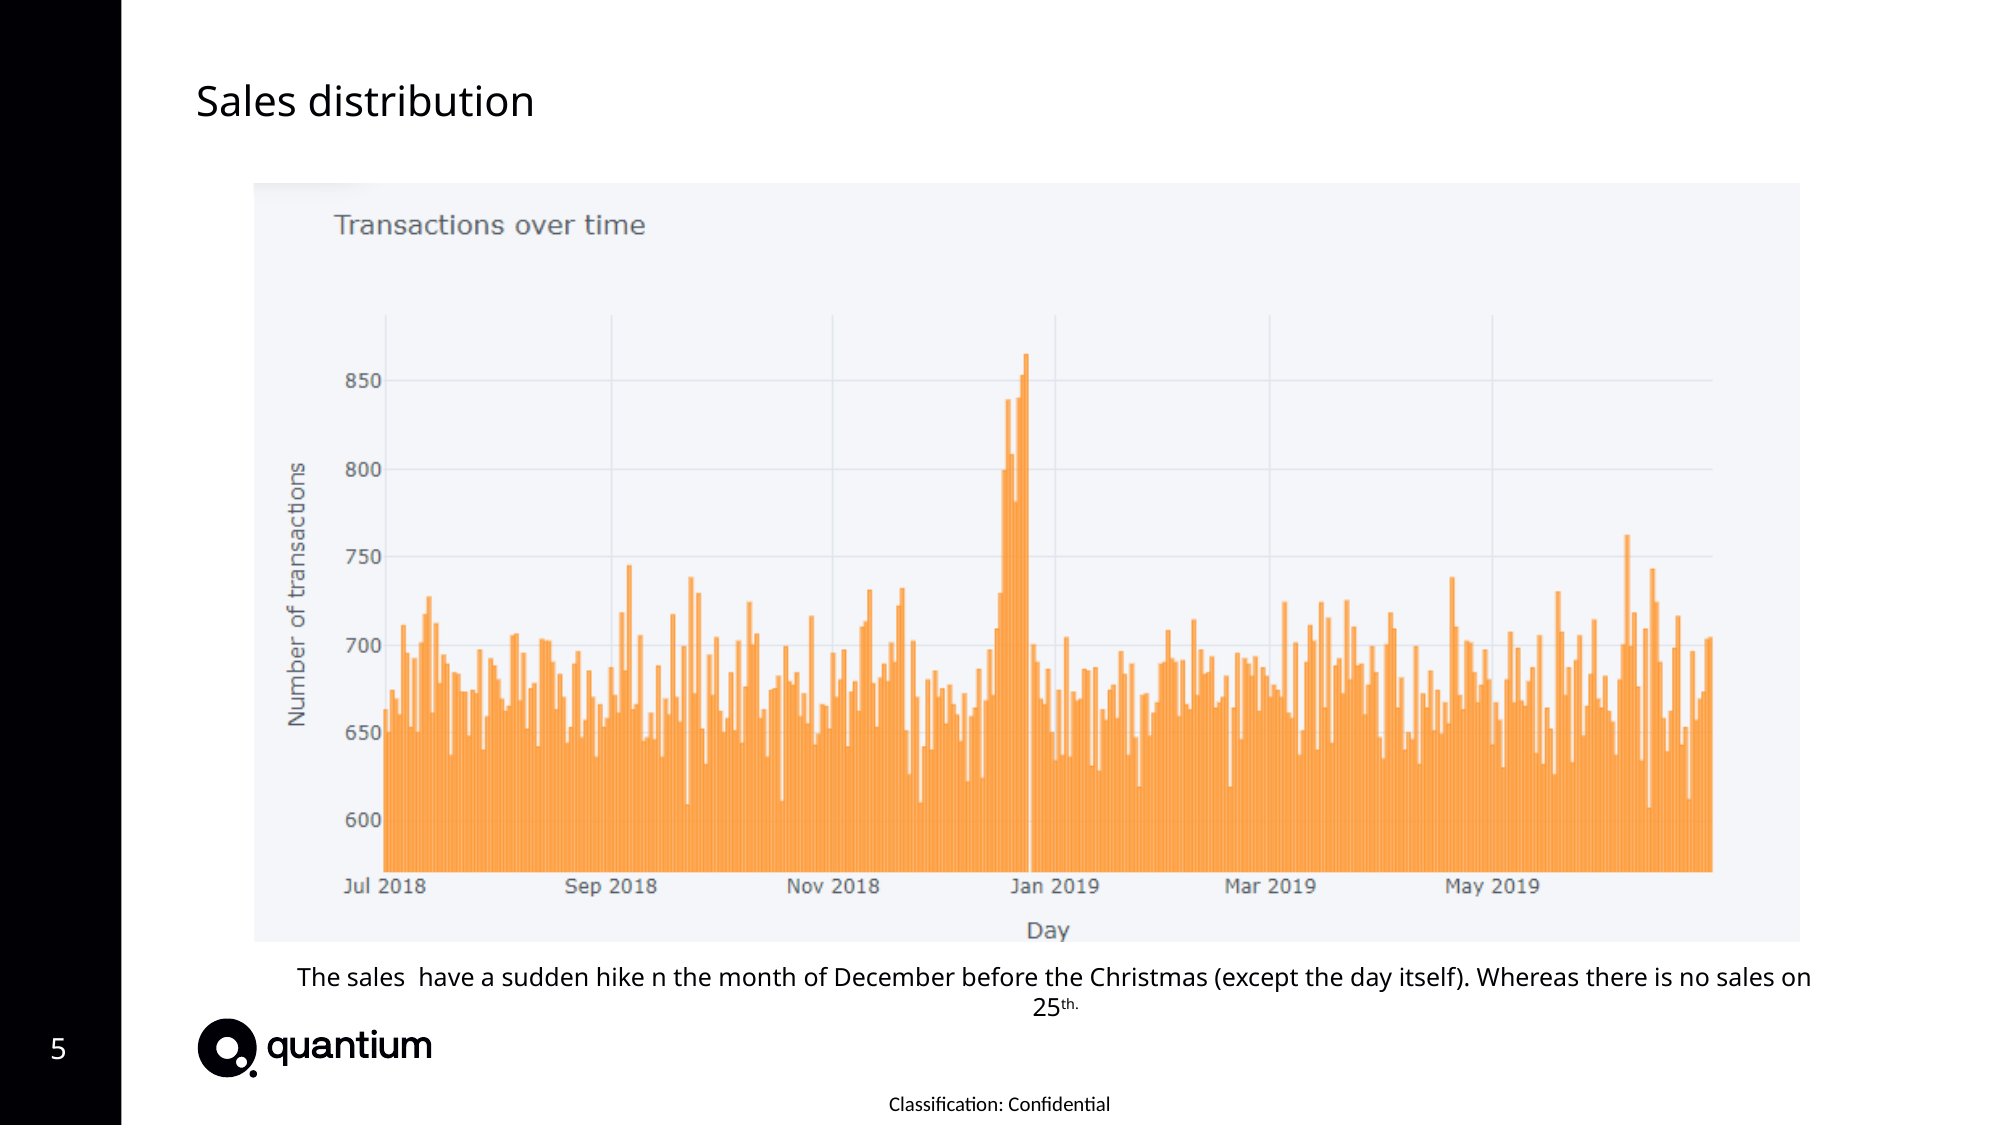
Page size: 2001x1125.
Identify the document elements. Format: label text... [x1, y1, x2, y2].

text_box The sales have a sudden hike n the month of December before the Christmas (except the day itself). Whereas there is no sales on 25th. [283, 961, 1829, 996]
picture [253, 183, 1800, 942]
text_box Sales distribution [196, 74, 1916, 210]
